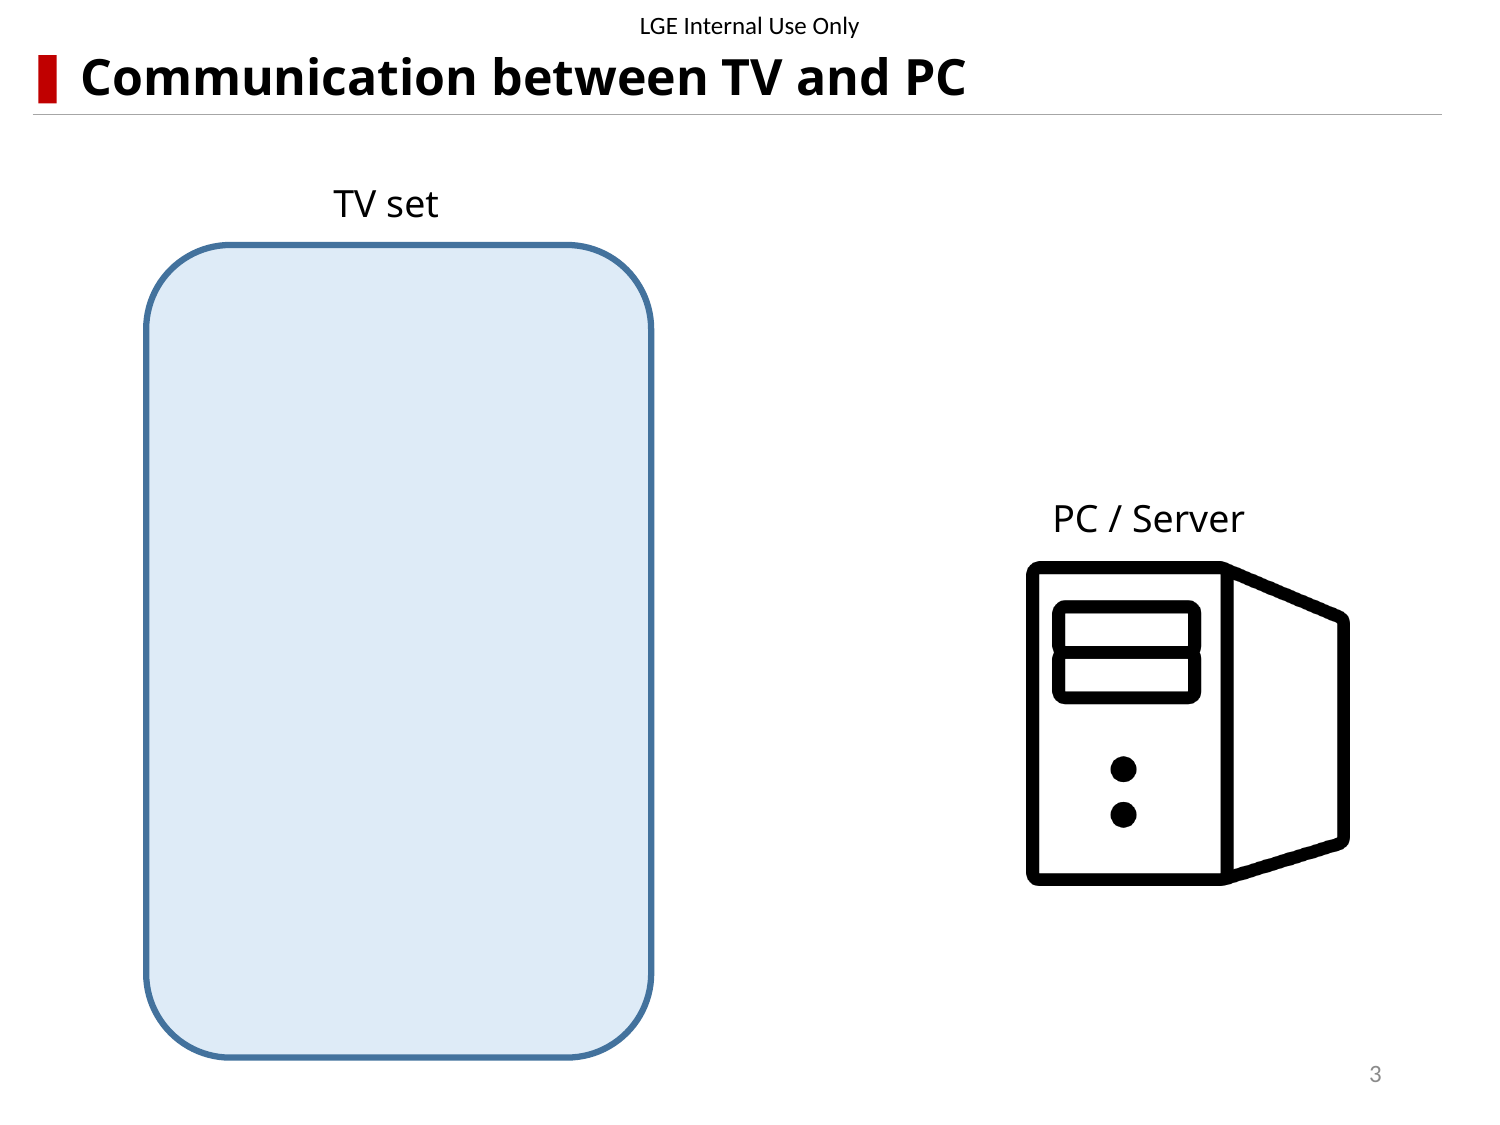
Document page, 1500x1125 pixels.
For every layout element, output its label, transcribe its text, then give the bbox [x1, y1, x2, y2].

title Communication between TV and PC [65, 49, 1443, 110]
text_box TV set [318, 172, 477, 233]
text_box PC / Server [1037, 487, 1262, 547]
slide_number 3 [1059, 1042, 1397, 1103]
text_box [145, 243, 653, 1059]
picture [1026, 561, 1350, 886]
